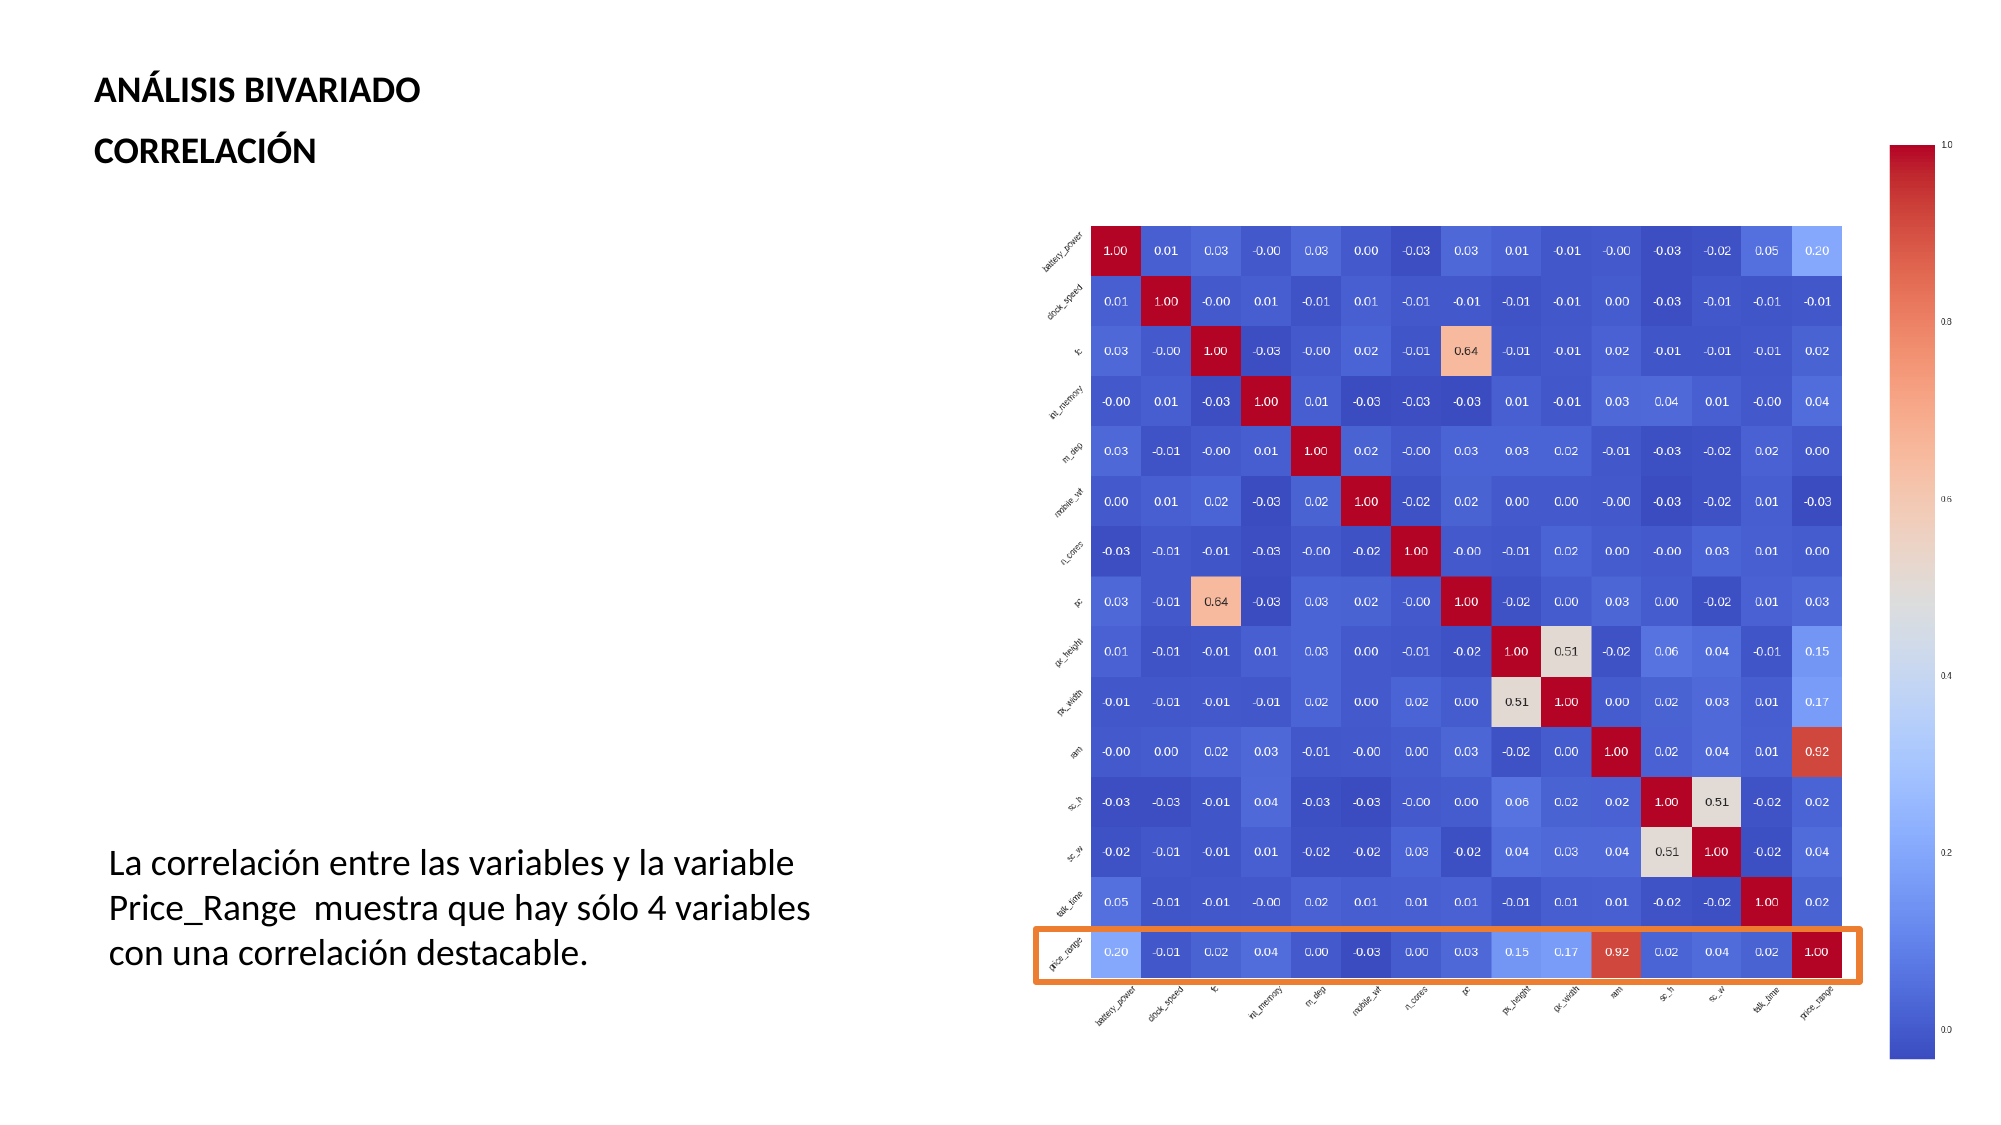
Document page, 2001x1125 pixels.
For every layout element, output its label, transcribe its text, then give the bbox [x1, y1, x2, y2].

picture [1035, 135, 1958, 1065]
text_box La correlación entre las variables y la variable Price_Range muestra que hay sólo 4 variables con una correlación destacable. [94, 830, 880, 981]
text_box ANÁLISIS BIVARIADO [79, 57, 518, 118]
text_box CORRELACIÓN [79, 118, 1080, 179]
